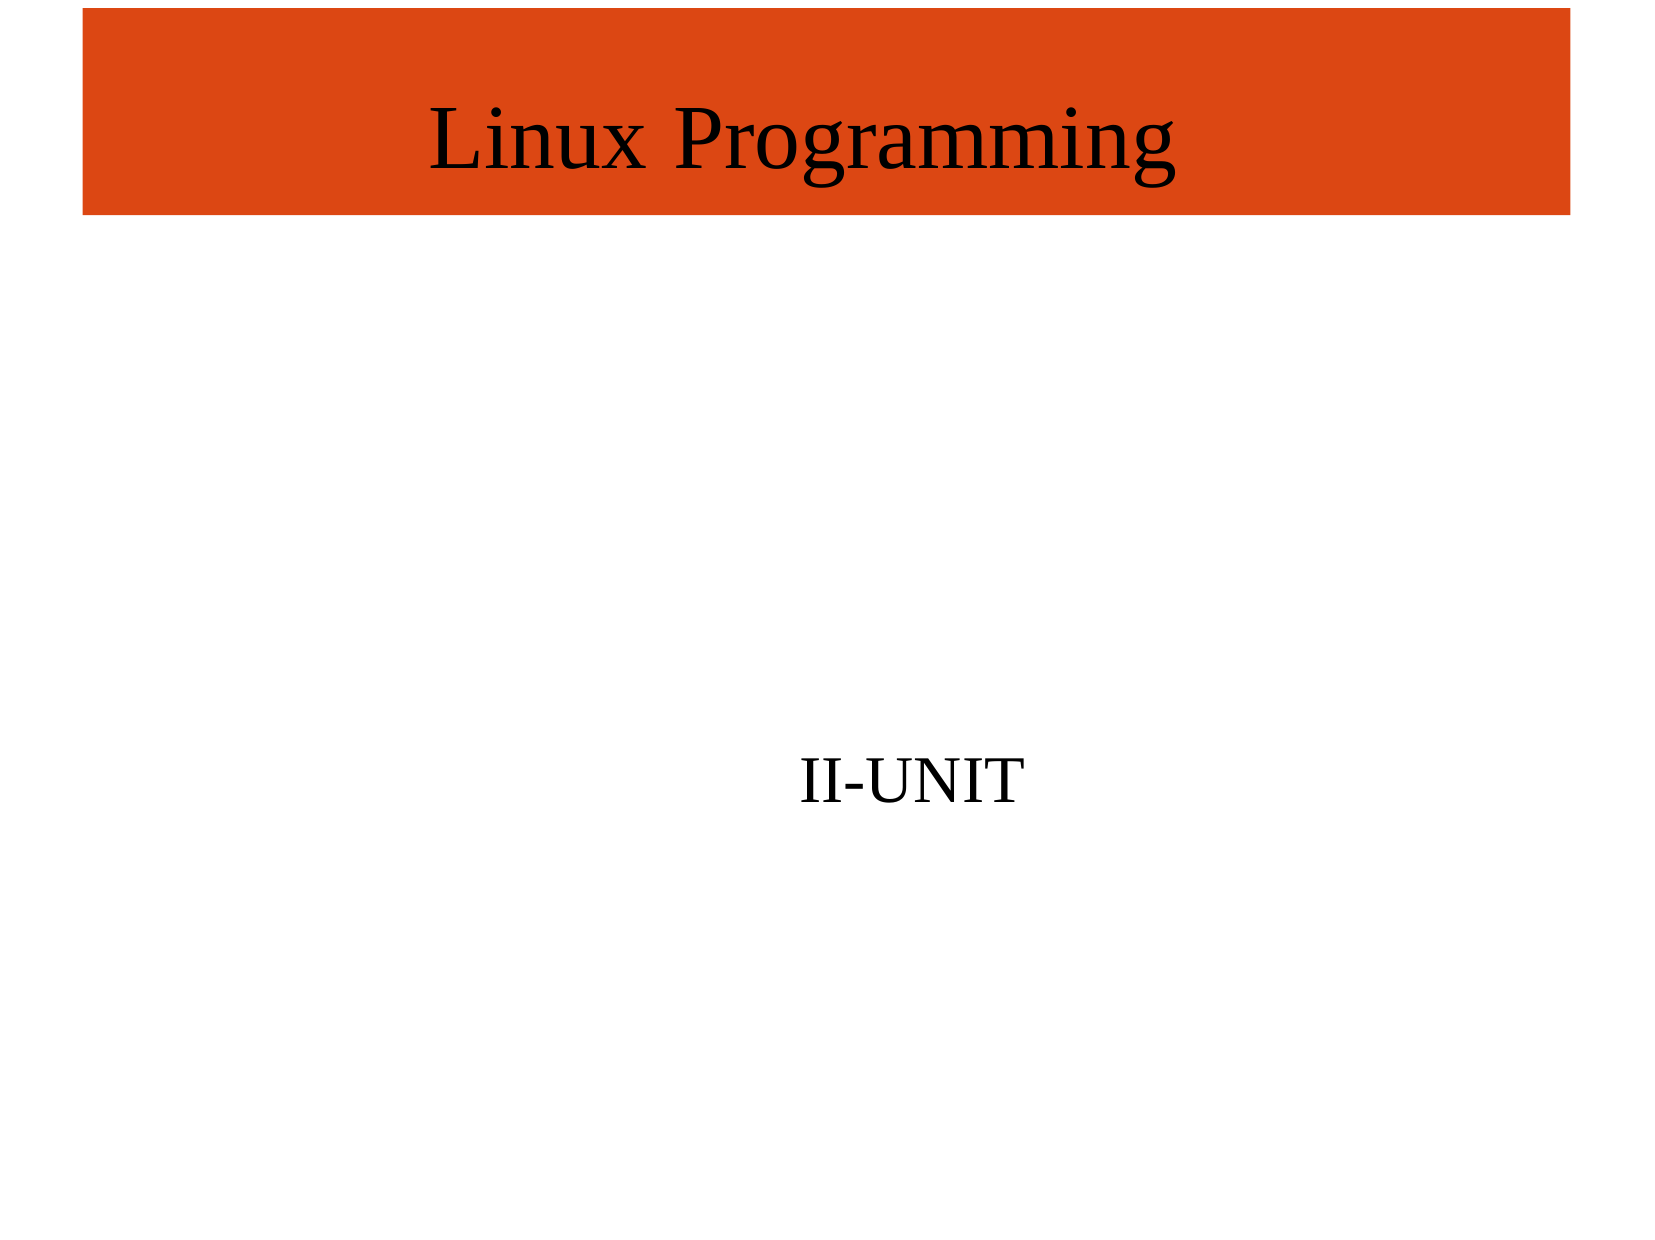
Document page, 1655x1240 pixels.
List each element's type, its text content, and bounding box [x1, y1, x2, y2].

text_box Programming [671, 75, 1239, 171]
text_box Linux [426, 75, 664, 171]
text_box [82, 8, 1571, 216]
text_box II-UNIT [114, 482, 1503, 823]
